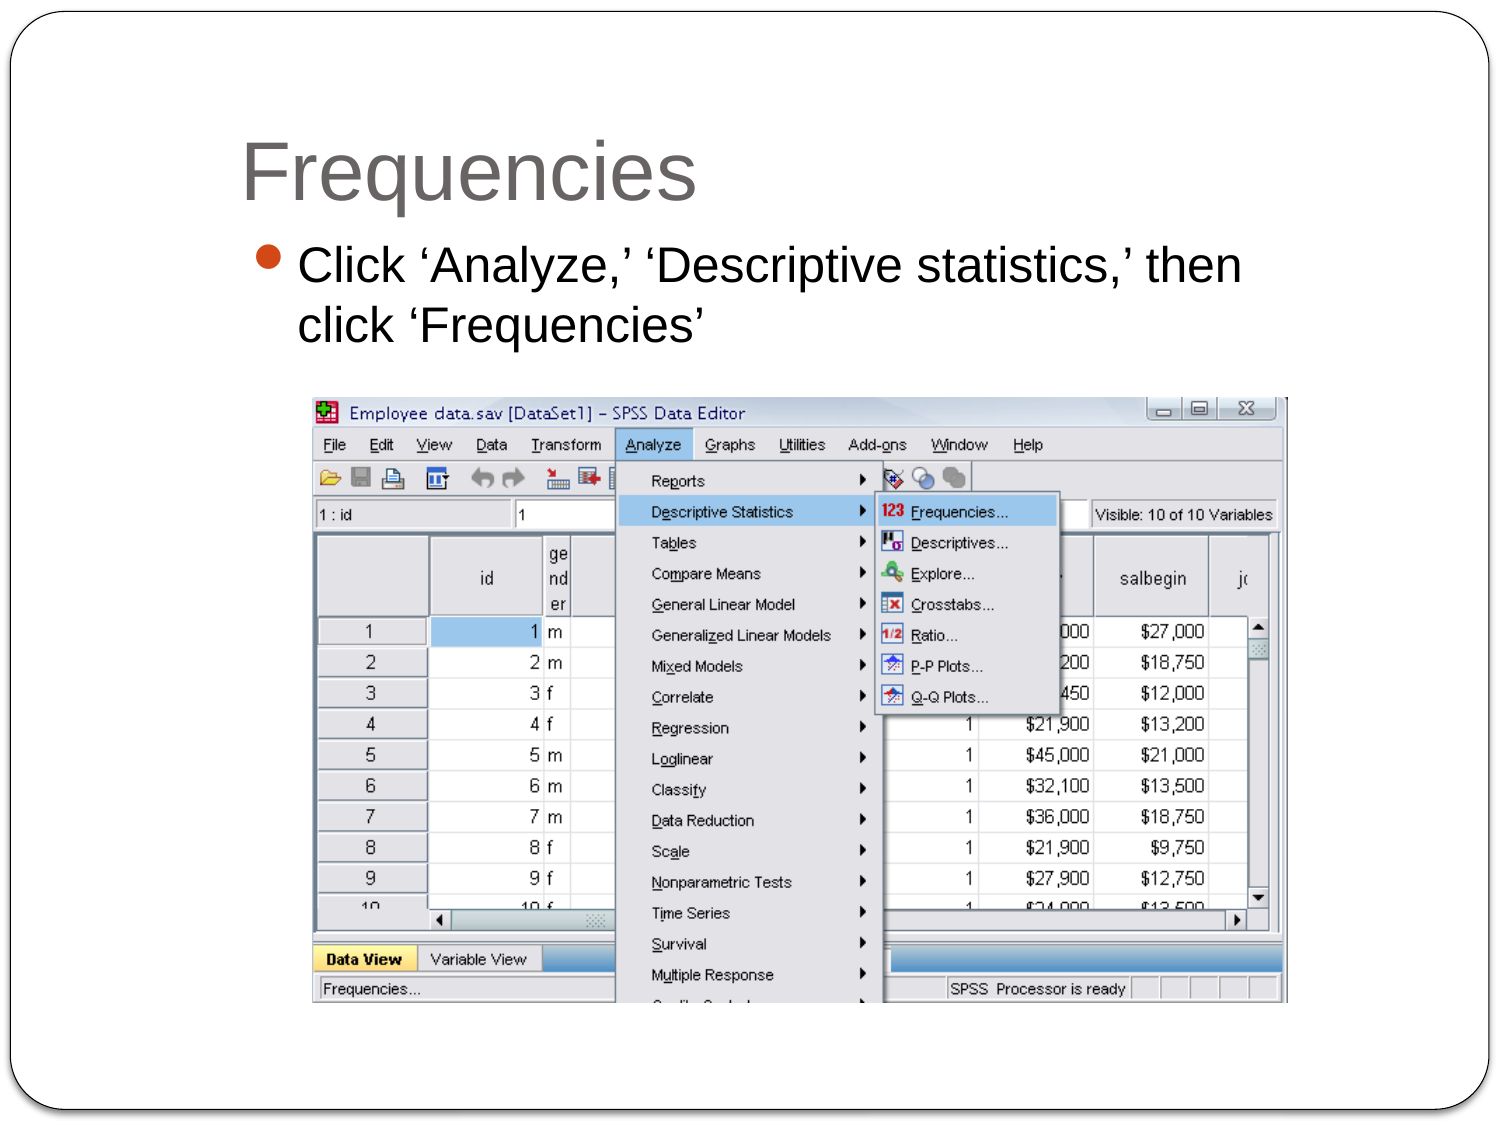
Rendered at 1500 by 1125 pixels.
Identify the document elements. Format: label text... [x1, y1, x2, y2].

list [312, 397, 1288, 1003]
title Frequencies [224, 44, 1426, 233]
list Click ‘Analyze,’ ‘Descriptive statistics,’ then click ‘Frequencies’ [237, 224, 1338, 1006]
